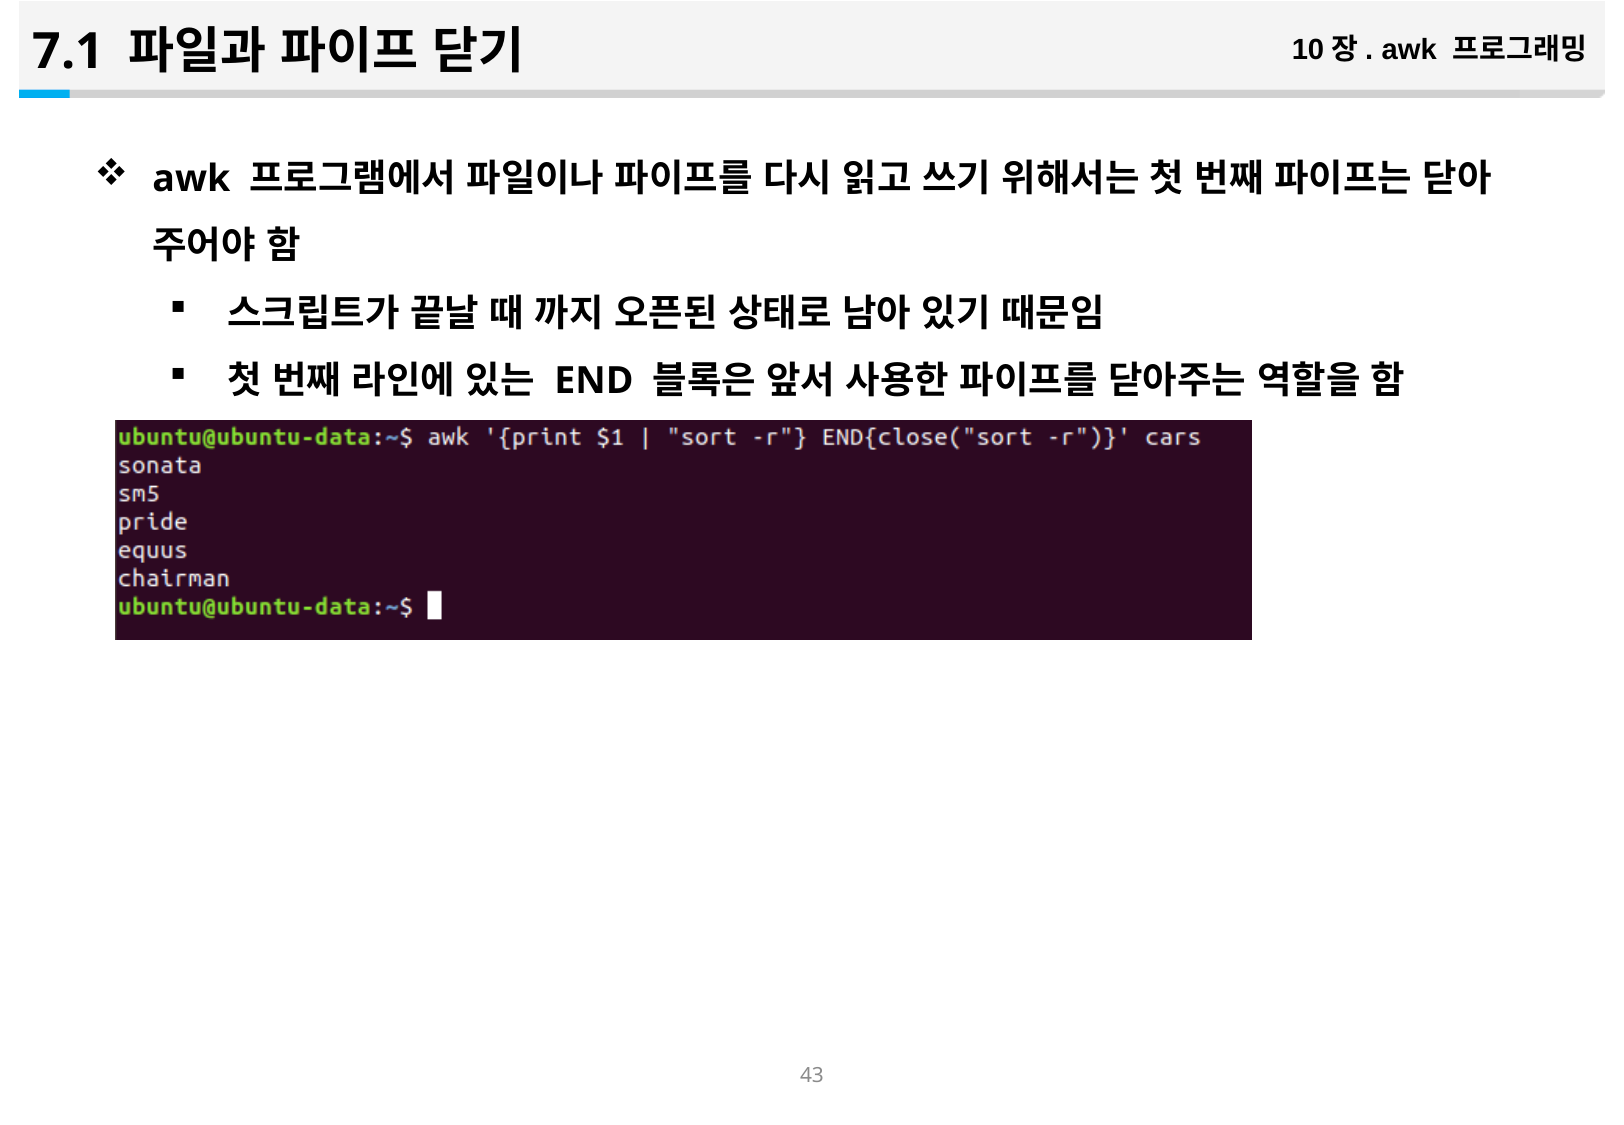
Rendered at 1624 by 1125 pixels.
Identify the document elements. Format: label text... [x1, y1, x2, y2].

picture [19, 1, 1605, 98]
slide_number 42 [622, 1045, 1002, 1106]
text_box 10장. awk 프로그래밍 [1276, 22, 1602, 73]
picture [114, 420, 1252, 640]
list 7.1 파일과 파이프 닫기 [17, 11, 1167, 85]
text_box awk 프로그램에서 파일이나 파이프를 다시 읽고 쓰기 위해서는 첫 번째 파이프는 닫아 주어야 함 스크립트가 끝날 때 까지 오픈된 상태로 남아 있기 때문임 첫 번째 라인에 있는 END 블록은 앞서 사용한 파이프를 닫아주는 역할을 함 [20, 123, 1602, 409]
